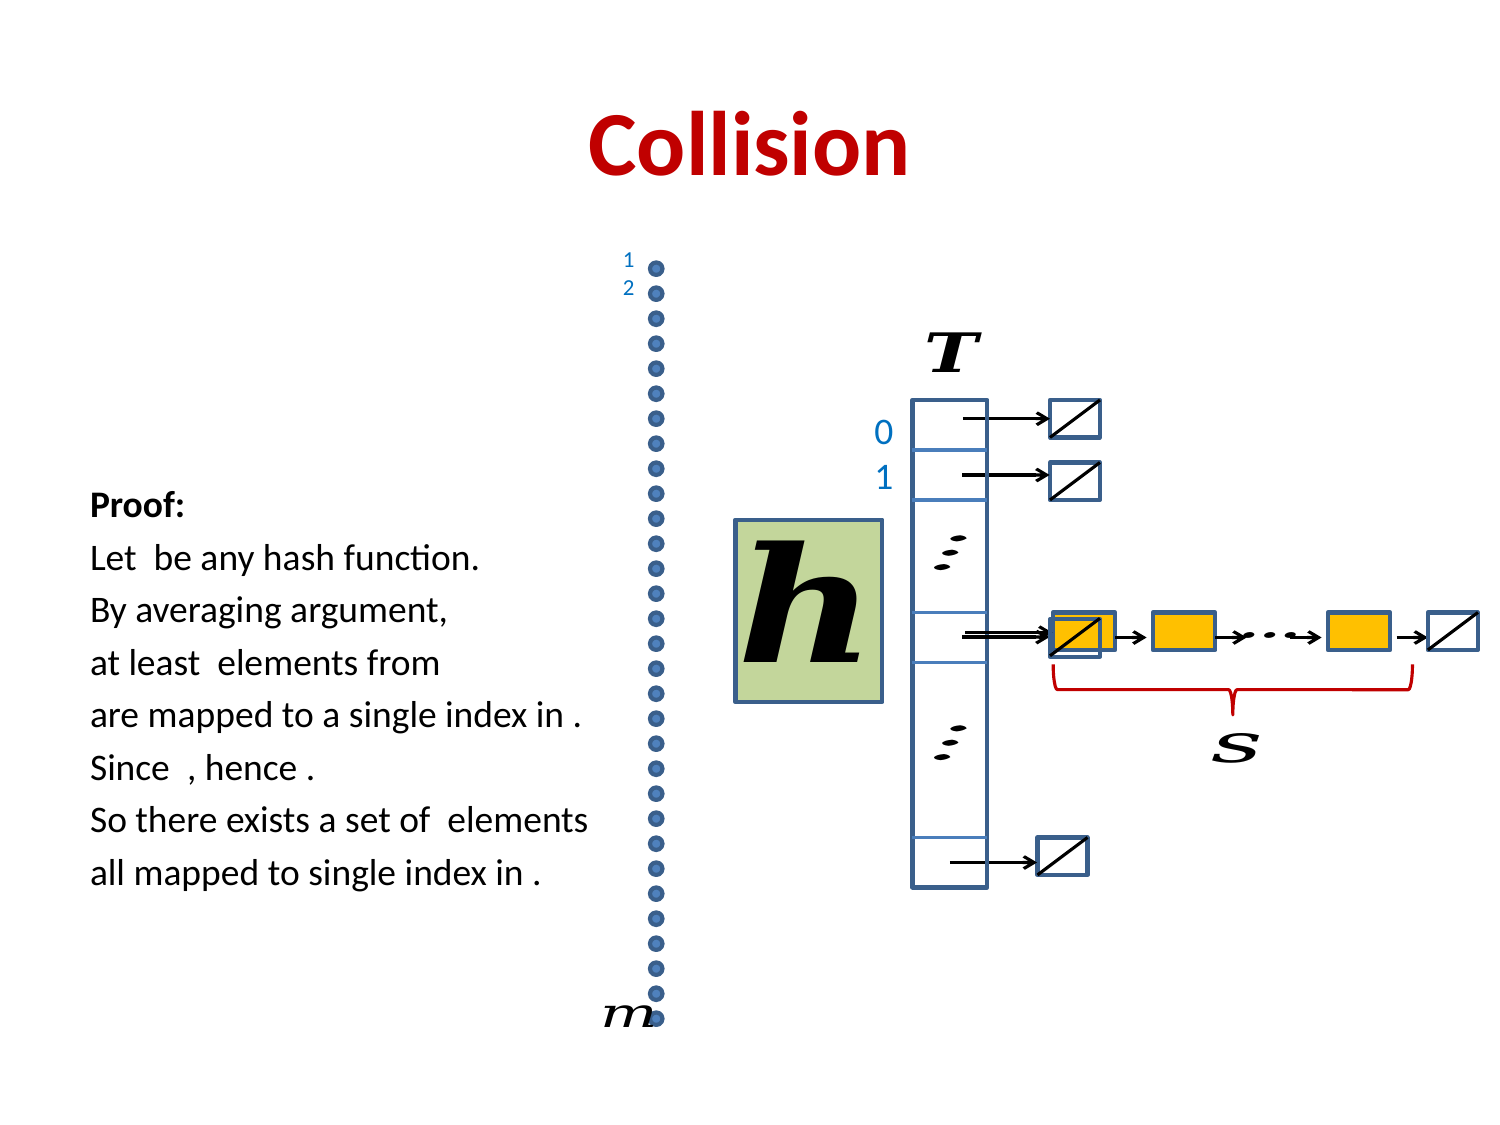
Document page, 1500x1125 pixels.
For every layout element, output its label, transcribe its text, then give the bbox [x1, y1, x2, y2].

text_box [599, 237, 663, 1038]
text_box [965, 601, 1479, 663]
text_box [799, 324, 1101, 900]
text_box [1049, 399, 1101, 438]
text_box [962, 618, 1101, 657]
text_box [1052, 671, 1413, 776]
title Collision [75, 45, 1425, 233]
